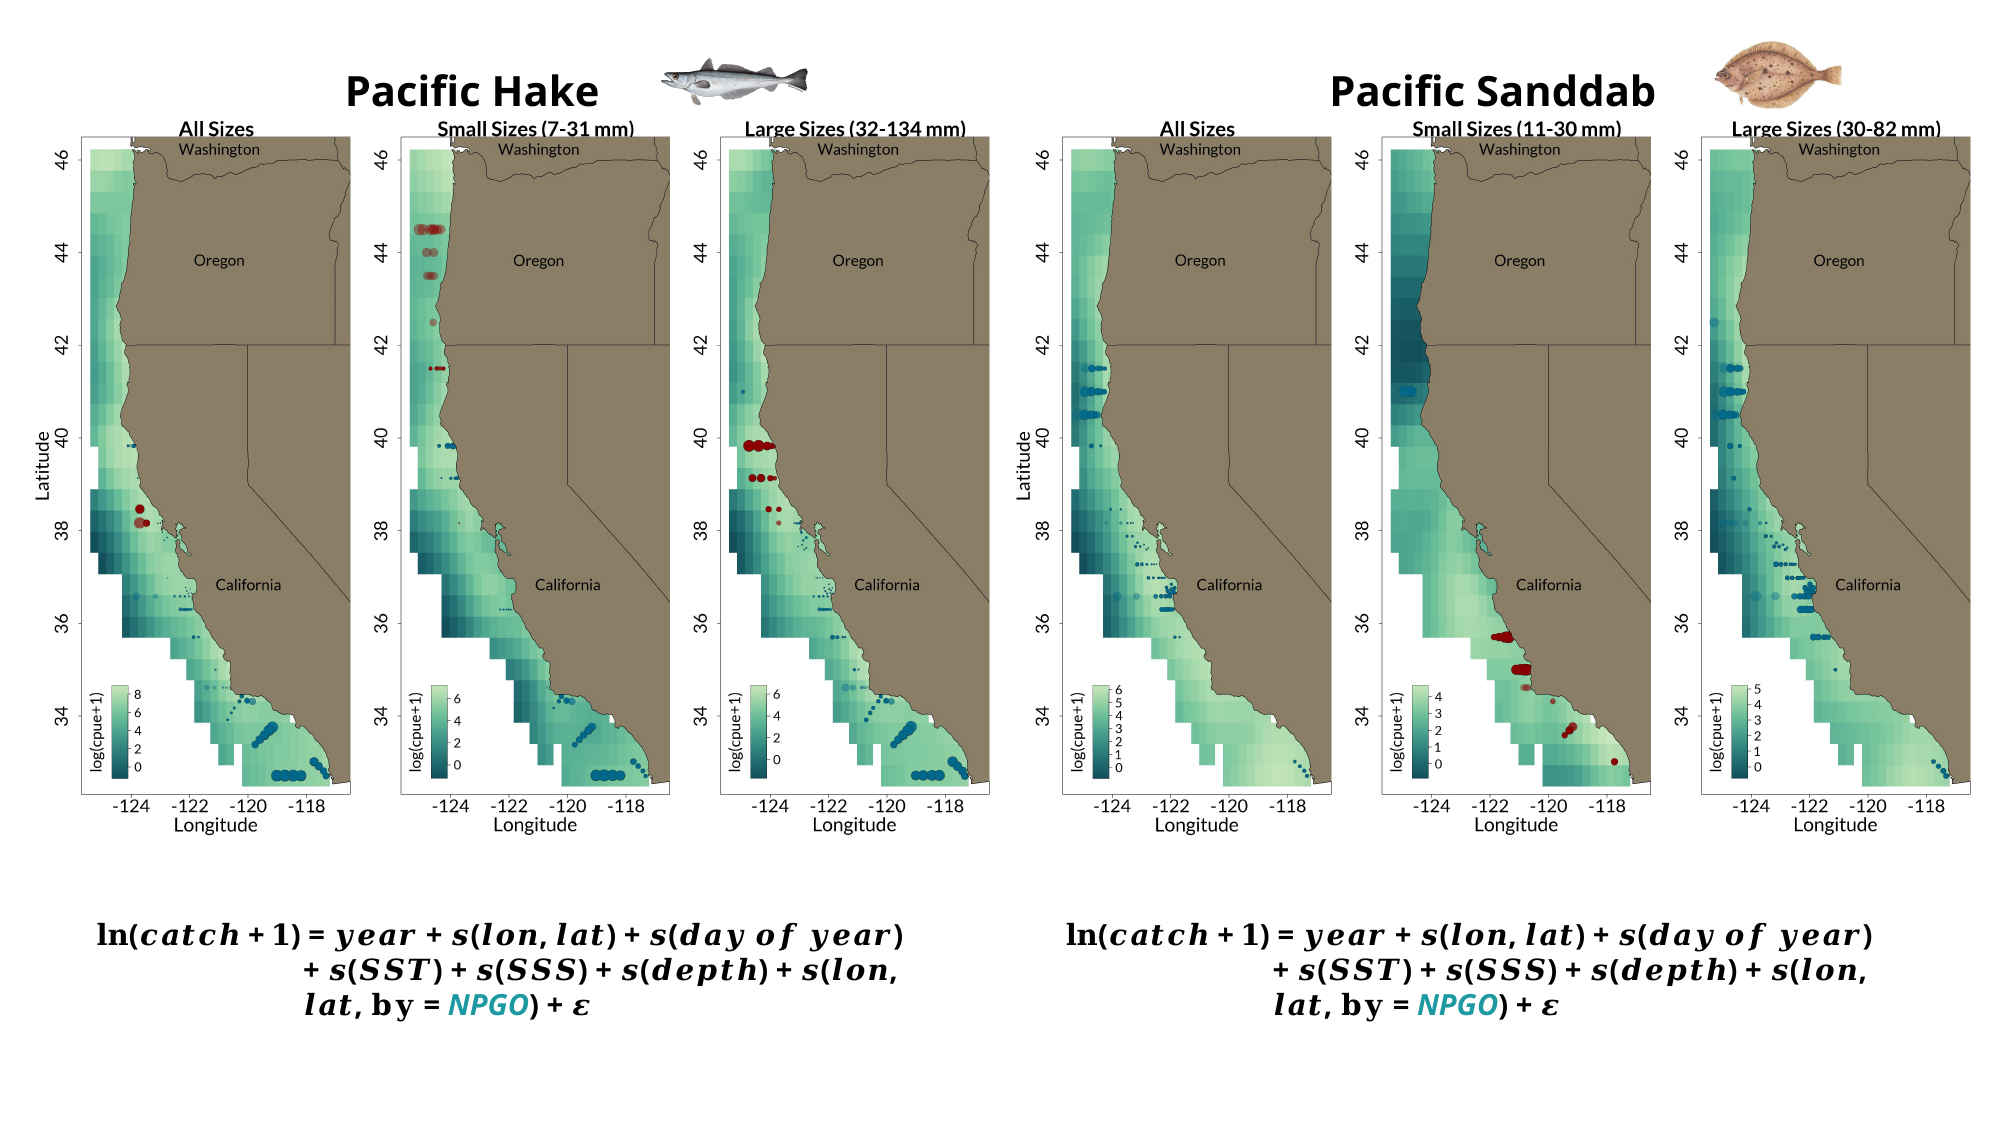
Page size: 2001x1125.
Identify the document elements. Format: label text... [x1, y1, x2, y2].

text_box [29, 27, 1000, 843]
picture [1010, 114, 1981, 842]
text_box 𝐥𝐧(𝒄𝒂𝒕𝒄𝒉 + 𝟏) = 𝒚𝒆𝒂𝒓 + 𝒔(𝒍𝒐𝒏, 𝒍𝒂𝒕) + 𝒔(𝒅𝒂𝒚 𝒐𝒇 𝒚𝒆𝒂𝒓) + 𝒔(𝑺𝑺𝑻) + 𝒔(𝑺𝑺𝑺) + 𝒔(𝒅𝒆𝒑𝒕𝒉) + 𝒔(𝒍𝒐𝒏, 𝒍𝒂𝒕, 𝐛𝐲 = NPGO) + 𝜺 [1051, 909, 1936, 1029]
picture [1712, 39, 1844, 111]
text_box Pacific Sanddab [1314, 57, 1672, 114]
text_box 𝐥𝐧(𝒄𝒂𝒕𝒄𝒉 + 𝟏) = 𝒚𝒆𝒂𝒓 + 𝒔(𝒍𝒐𝒏, 𝒍𝒂𝒕) + 𝒔(𝒅𝒂𝒚 𝒐𝒇 𝒚𝒆𝒂𝒓) + 𝒔(𝑺𝑺𝑻) + 𝒔(𝑺𝑺𝑺) + 𝒔(𝒅𝒆𝒑𝒕𝒉) + 𝒔(𝒍𝒐𝒏, 𝒍𝒂𝒕, 𝐛𝐲 = NPGO) + 𝜺 [81, 909, 967, 1029]
